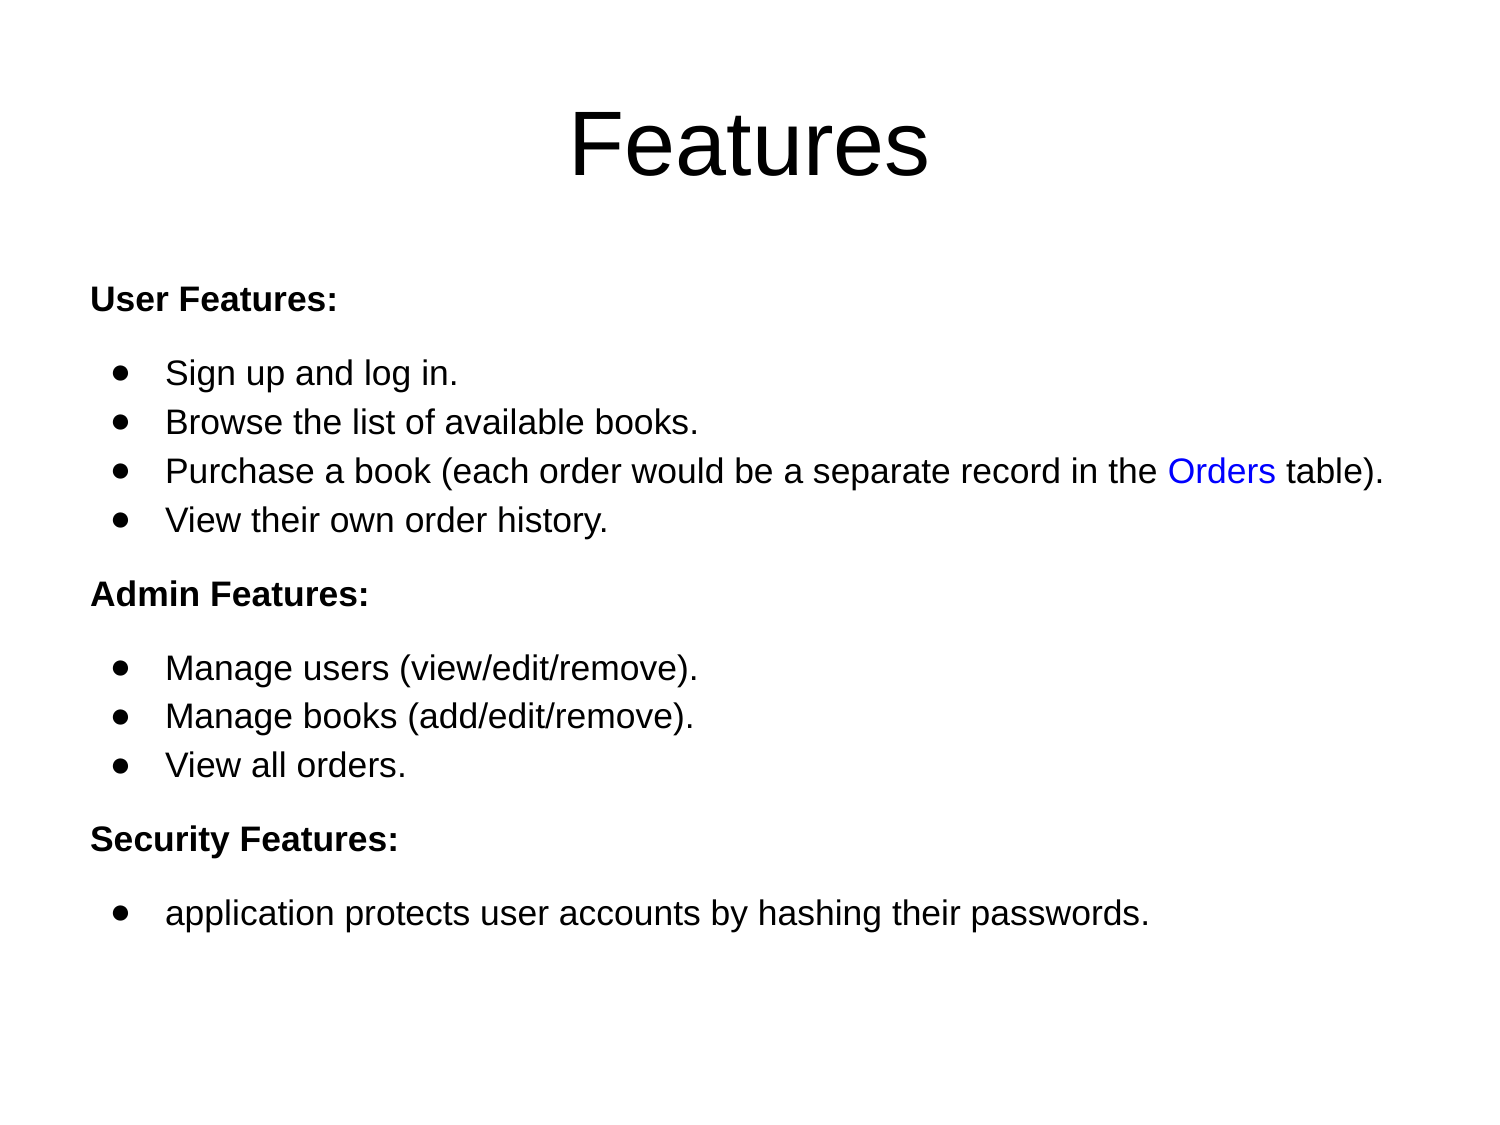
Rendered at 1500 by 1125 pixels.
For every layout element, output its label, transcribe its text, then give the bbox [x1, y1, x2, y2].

title Features [75, 45, 1425, 233]
list User Features: Sign up and log in. Browse the list of available books. Purchase a book (each order would be a separate record in the Orders table). View their own order history. Admin Features: Manage users (view/edit/remove). Manage books (add/edit/remove). View all orders. Security Features: application protects user accounts by hashing their passwords. [75, 262, 1425, 1005]
